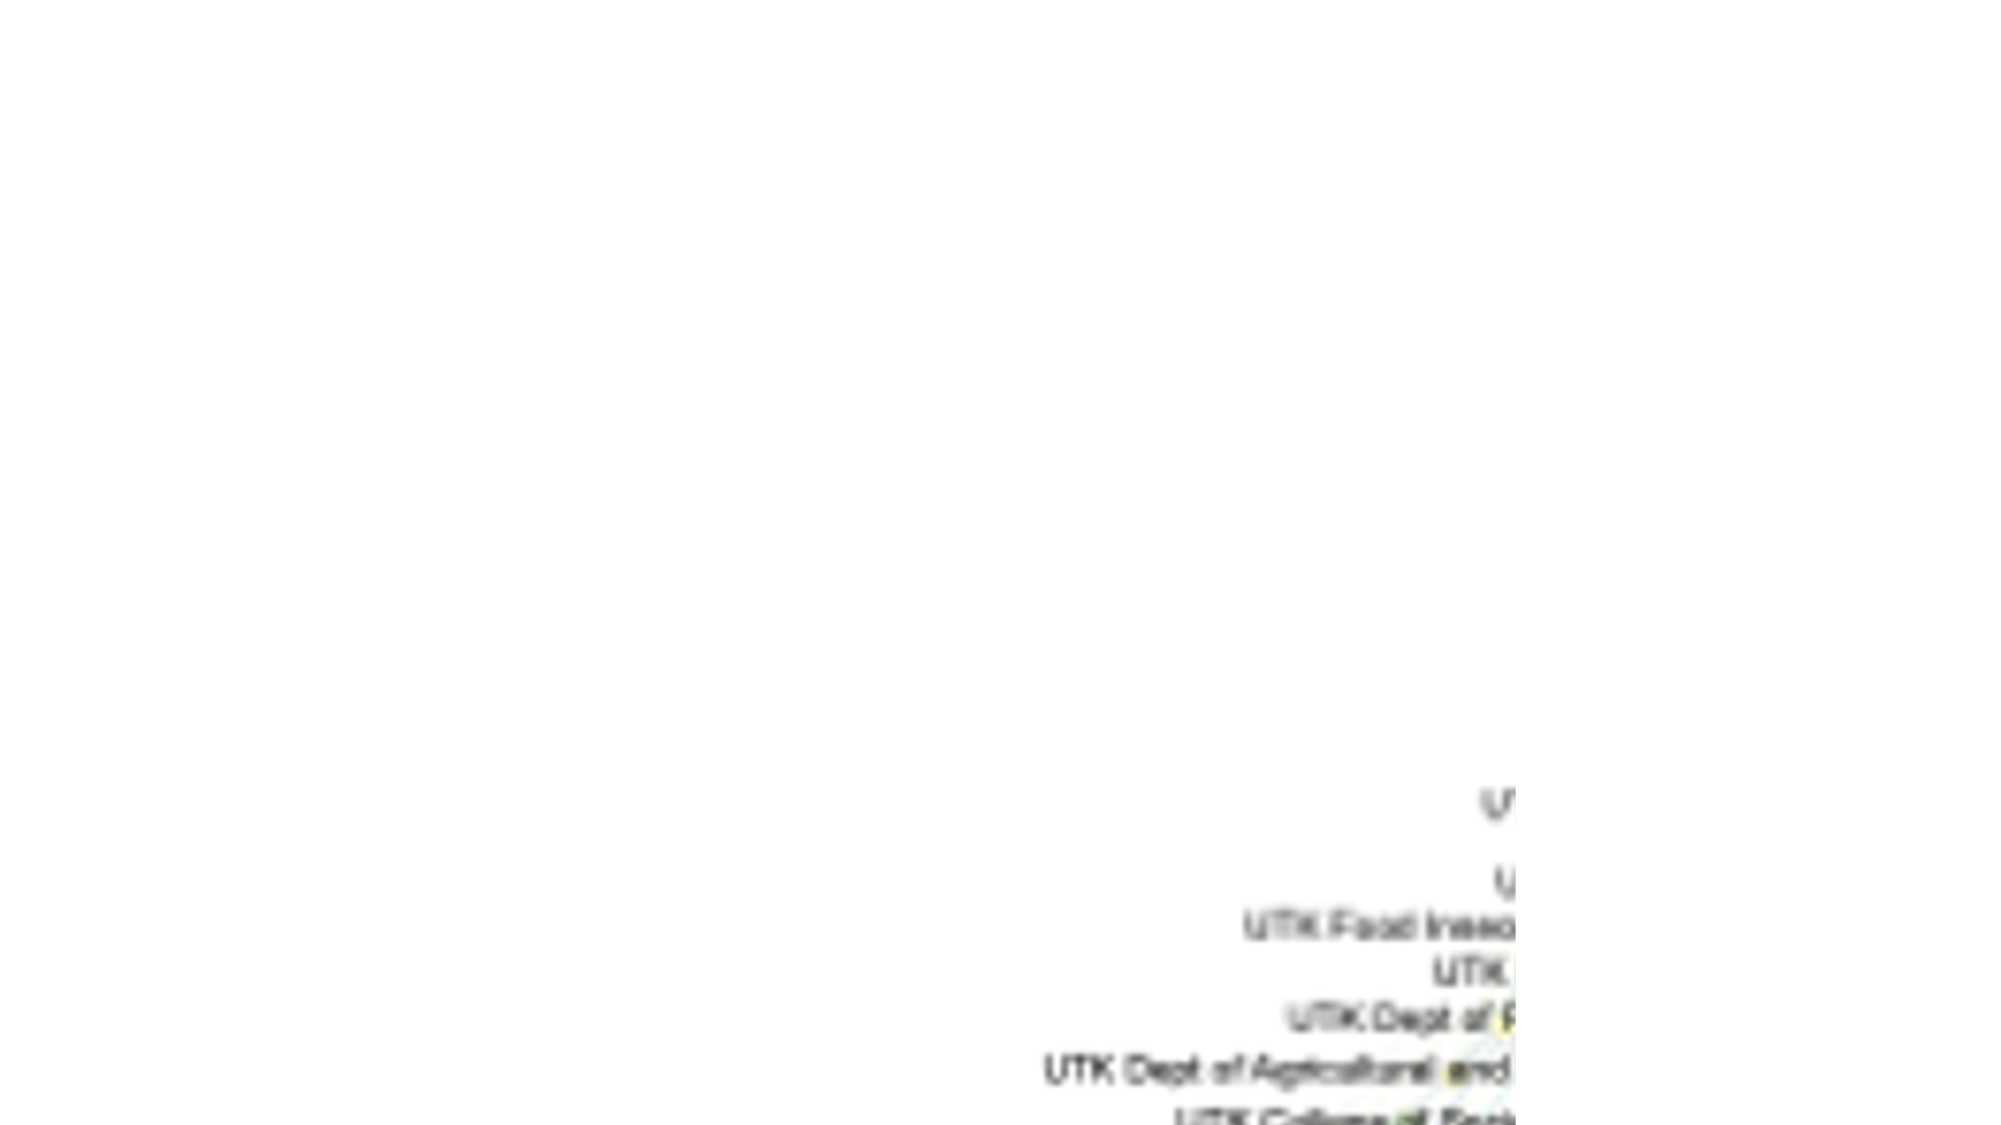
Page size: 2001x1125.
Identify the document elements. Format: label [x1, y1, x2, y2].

picture [484, 0, 1516, 1125]
